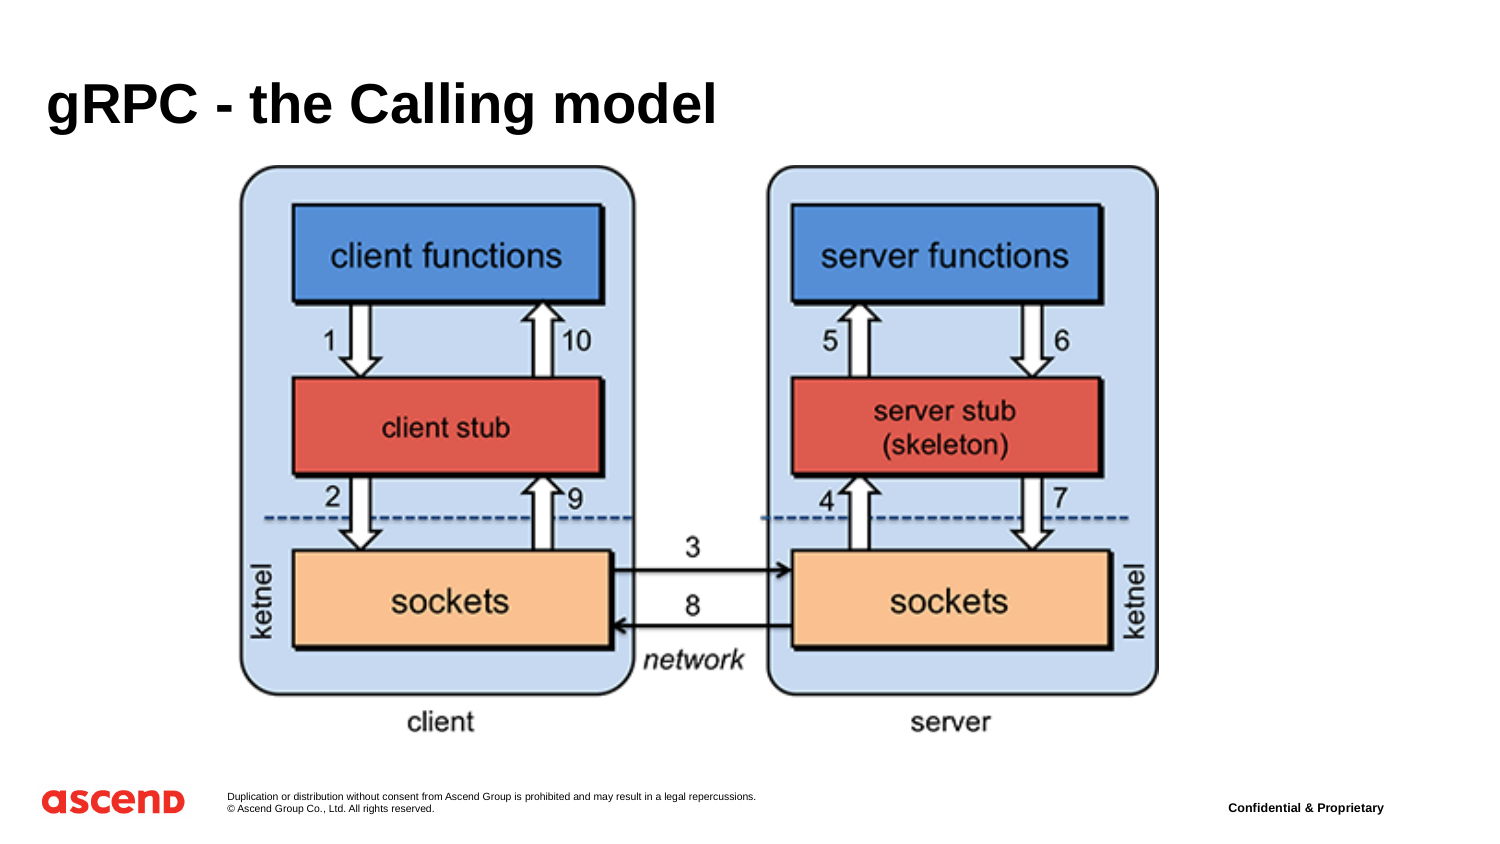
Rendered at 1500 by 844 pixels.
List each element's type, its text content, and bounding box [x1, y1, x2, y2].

picture [35, 783, 192, 820]
picture [237, 164, 1159, 744]
title gRPC - the Calling model [35, 44, 1469, 166]
